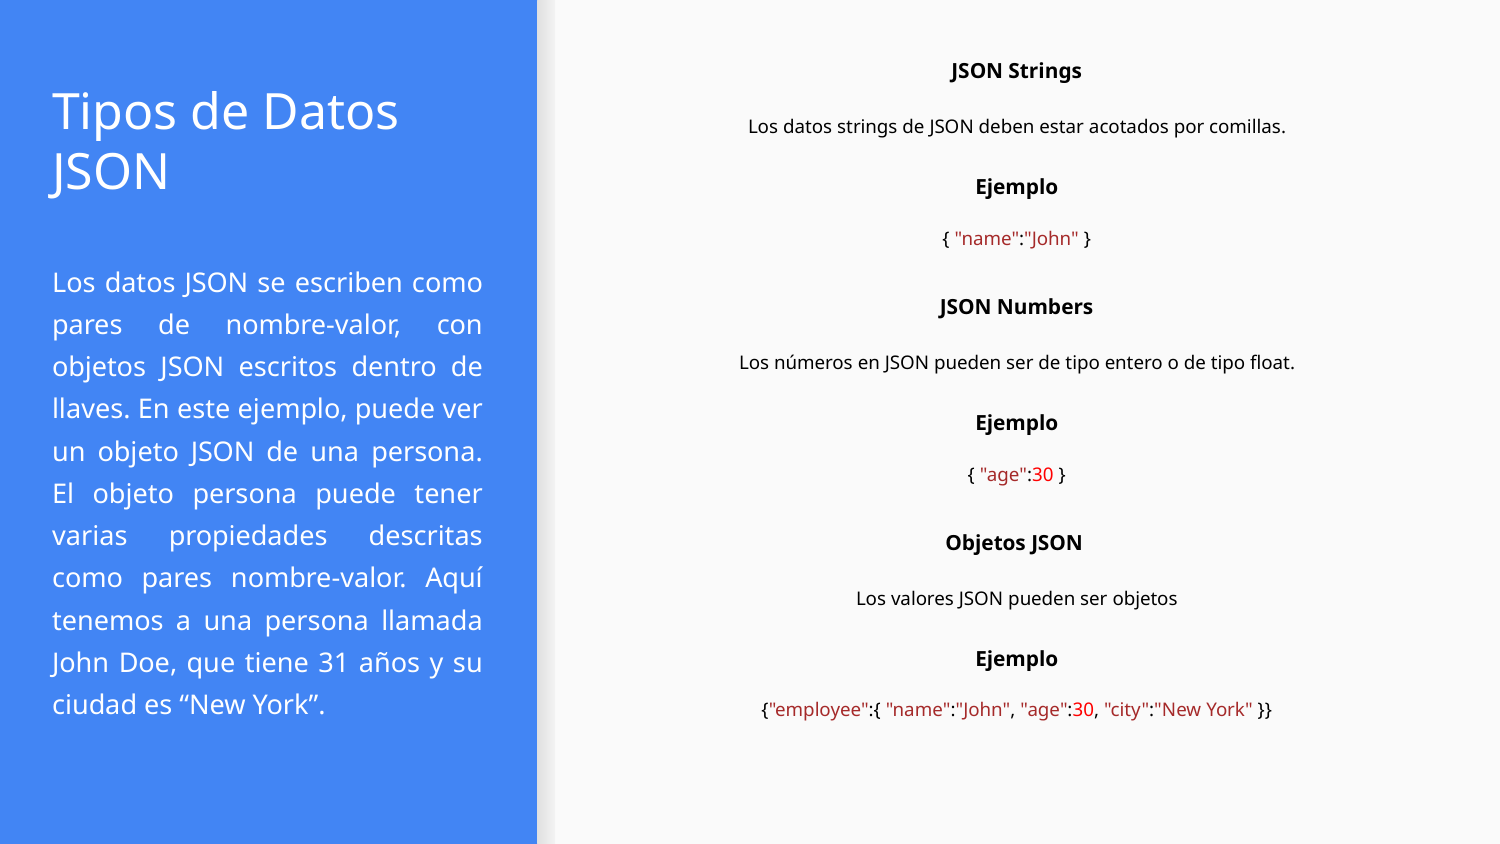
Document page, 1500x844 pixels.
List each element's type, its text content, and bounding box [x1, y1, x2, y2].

title Tipos de Datos JSON [37, 58, 498, 216]
text_box JSON Strings Los datos strings de JSON deben estar acotados por comillas. Ejemplo { "name":"John" } JSON Numbers Los números en JSON pueden ser de tipo entero o de tipo float. Ejemplo { "age":30 } Objetos JSON Los valores JSON pueden ser objetos Ejemplo {"employee":{ "name":"John", "age":30, "city":"New York" }} [533, 35, 1500, 770]
list Los datos JSON se escriben como pares de nombre-valor, con objetos JSON escritos dentro de llaves. En este ejemplo, puede ver un objeto JSON de una persona. El objeto persona puede tener varias propiedades descritas como pares nombre-valor. Aquí tenemos a una persona llamada John Doe, que tiene 31 años y su ciudad es “New York”. [37, 240, 498, 760]
